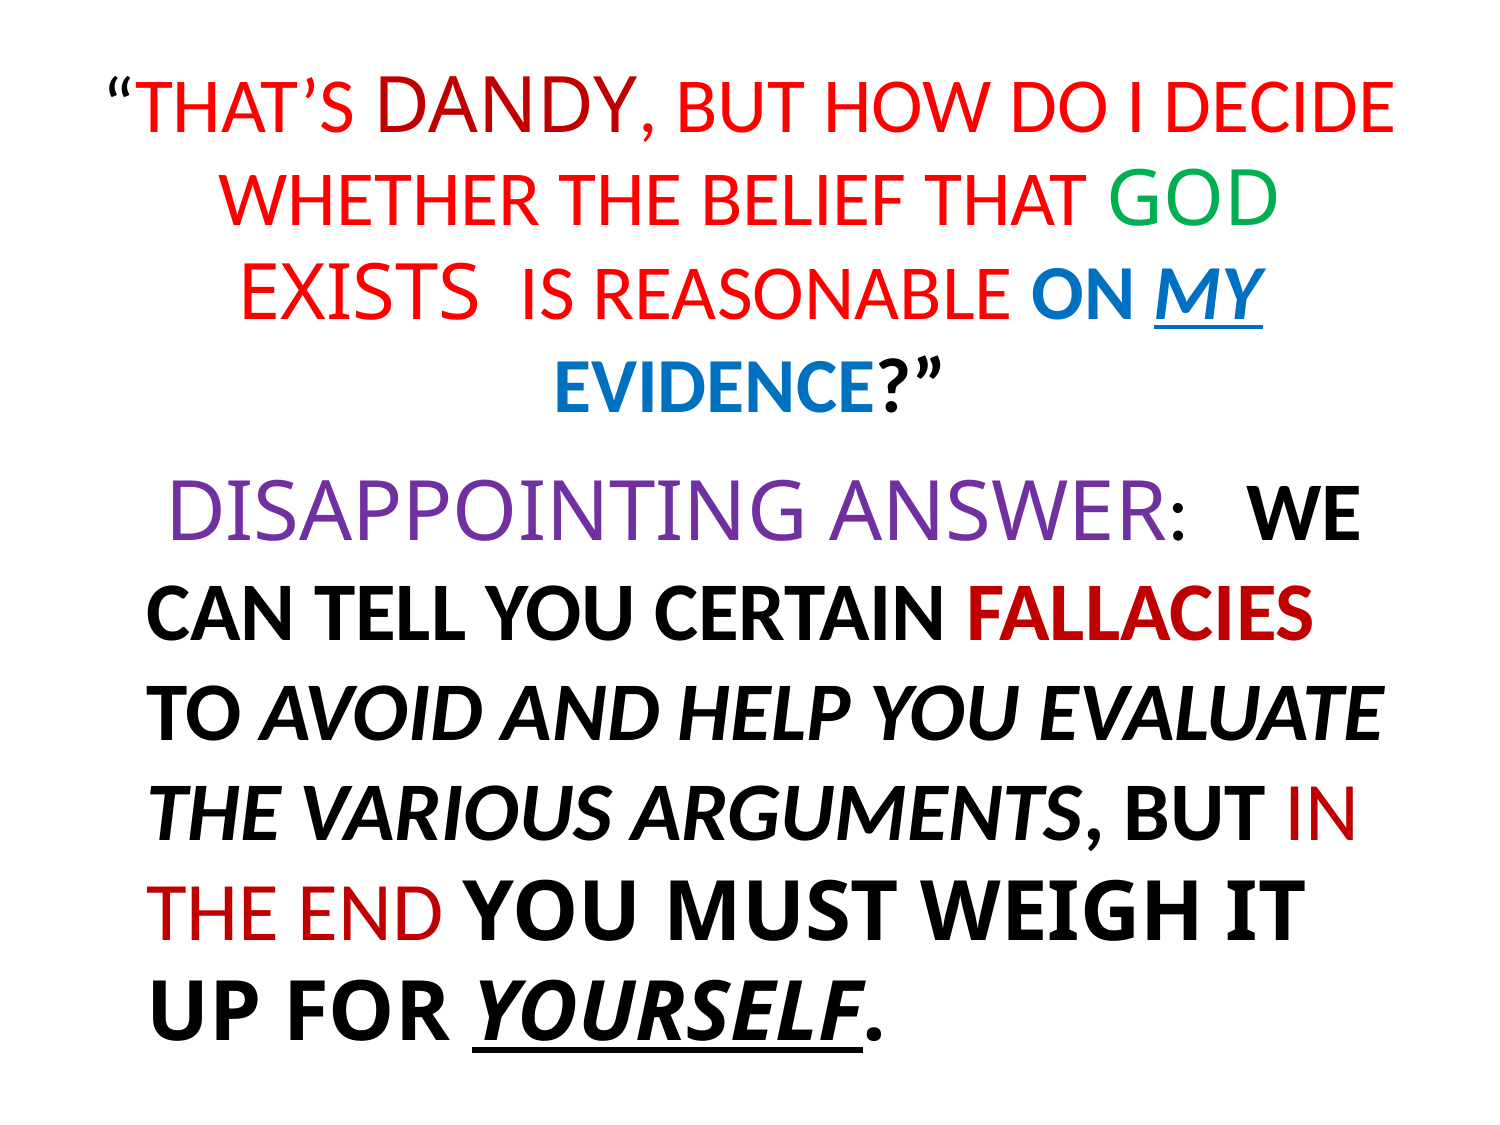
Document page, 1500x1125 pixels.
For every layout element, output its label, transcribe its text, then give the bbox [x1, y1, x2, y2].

title “THAT’S DANDY, BUT HOW DO I DECIDE WHETHER THE BELIEF THAT GOD EXISTS IS REASONABLE ON MY EVIDENCE?” [75, 45, 1425, 438]
list DISAPPOINTING ANSWER: WE CAN TELL YOU CERTAIN FALLACIES TO AVOID AND HELP YOU EVALUATE THE VARIOUS ARGUMENTS, BUT IN THE END YOU MUST WEIGH IT UP FOR YOURSELF. [75, 450, 1425, 1088]
